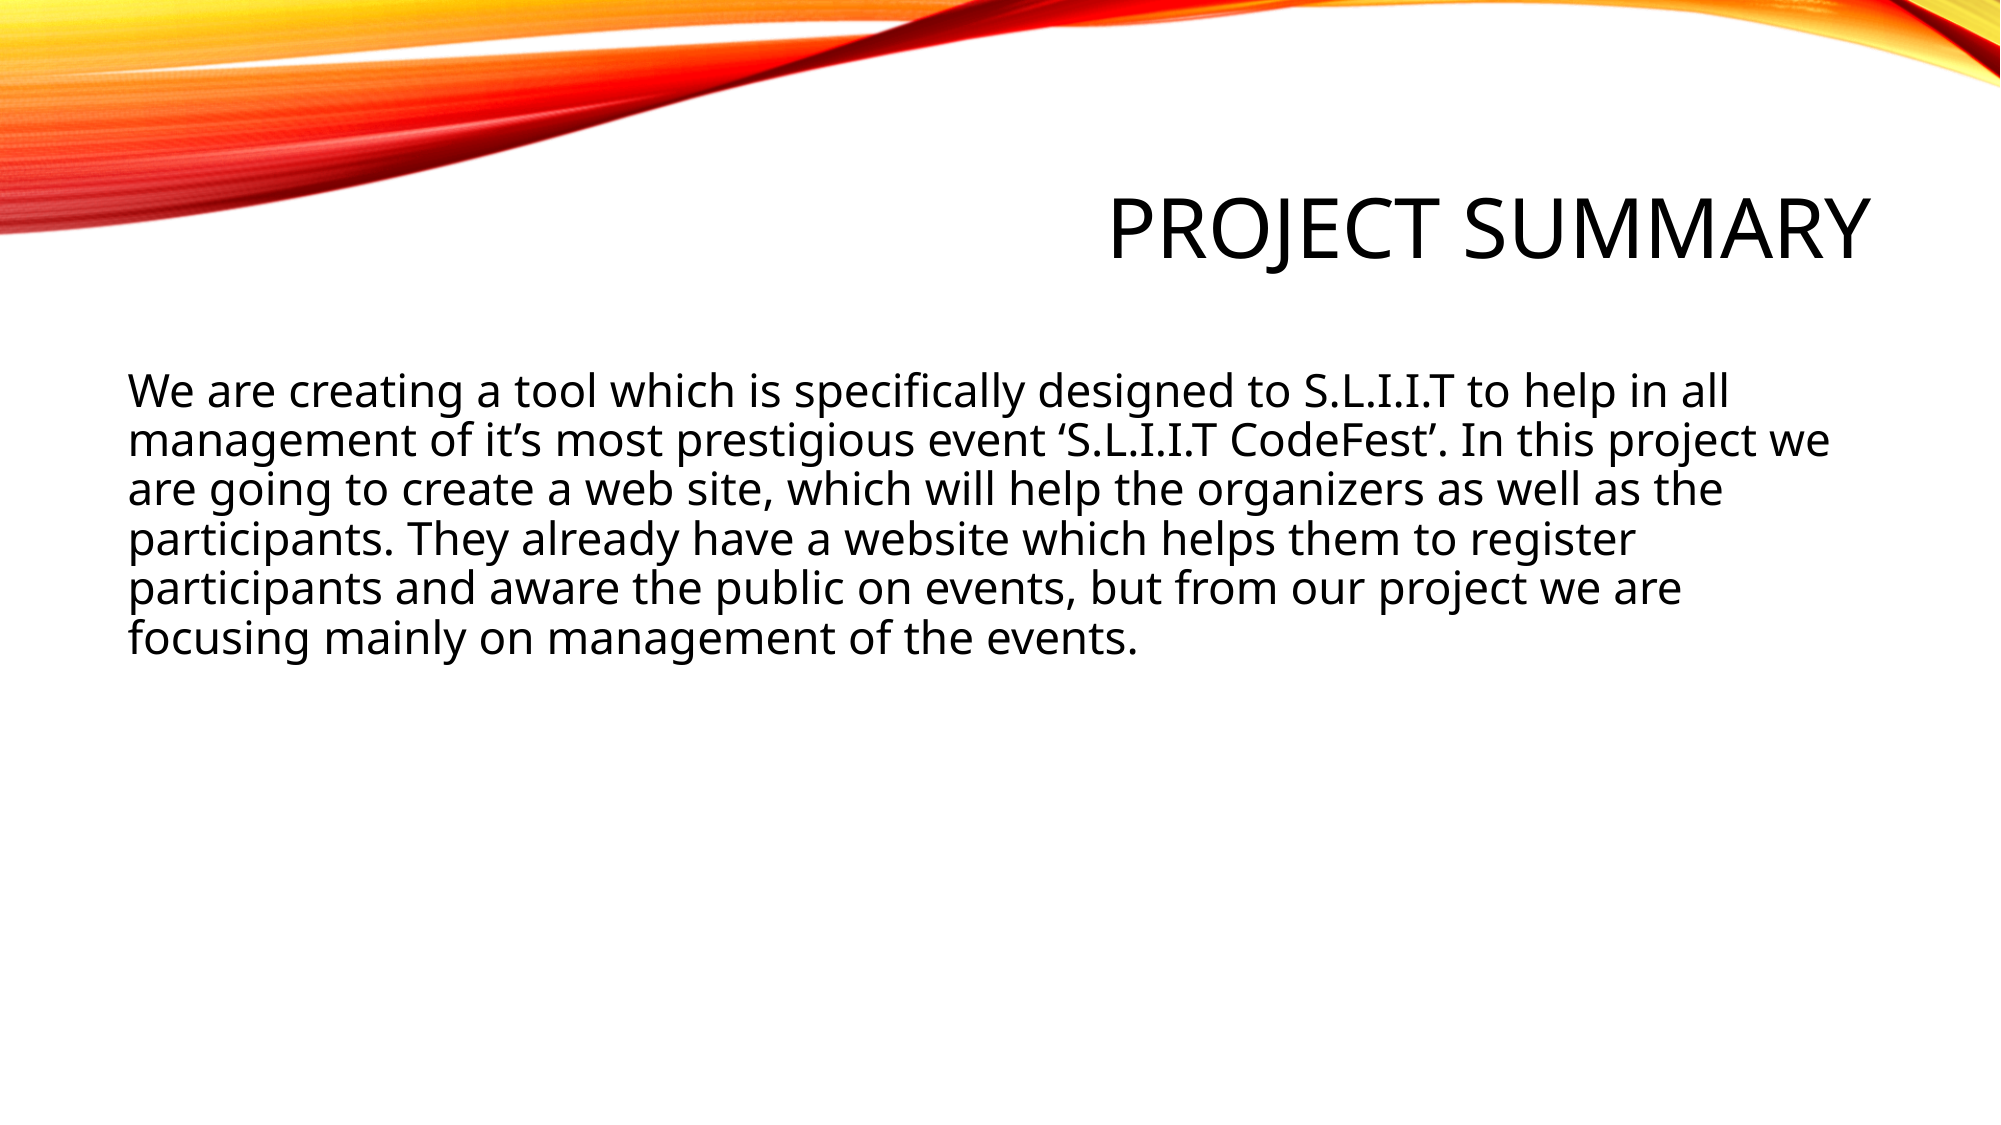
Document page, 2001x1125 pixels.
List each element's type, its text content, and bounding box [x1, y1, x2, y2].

title PROJECT Summary [474, 125, 1888, 338]
list We are creating a tool which is specifically designed to S.L.I.I.T to help in all management of it’s most prestigious event ‘S.L.I.I.T CodeFest’. In this project we are going to create a web site, which will help the organizers as well as the participants. They already have a website which helps them to register participants and aware the public on events, but from our project we are focusing mainly on management of the events. [112, 360, 1888, 1021]
picture [0, 0, 2000, 237]
